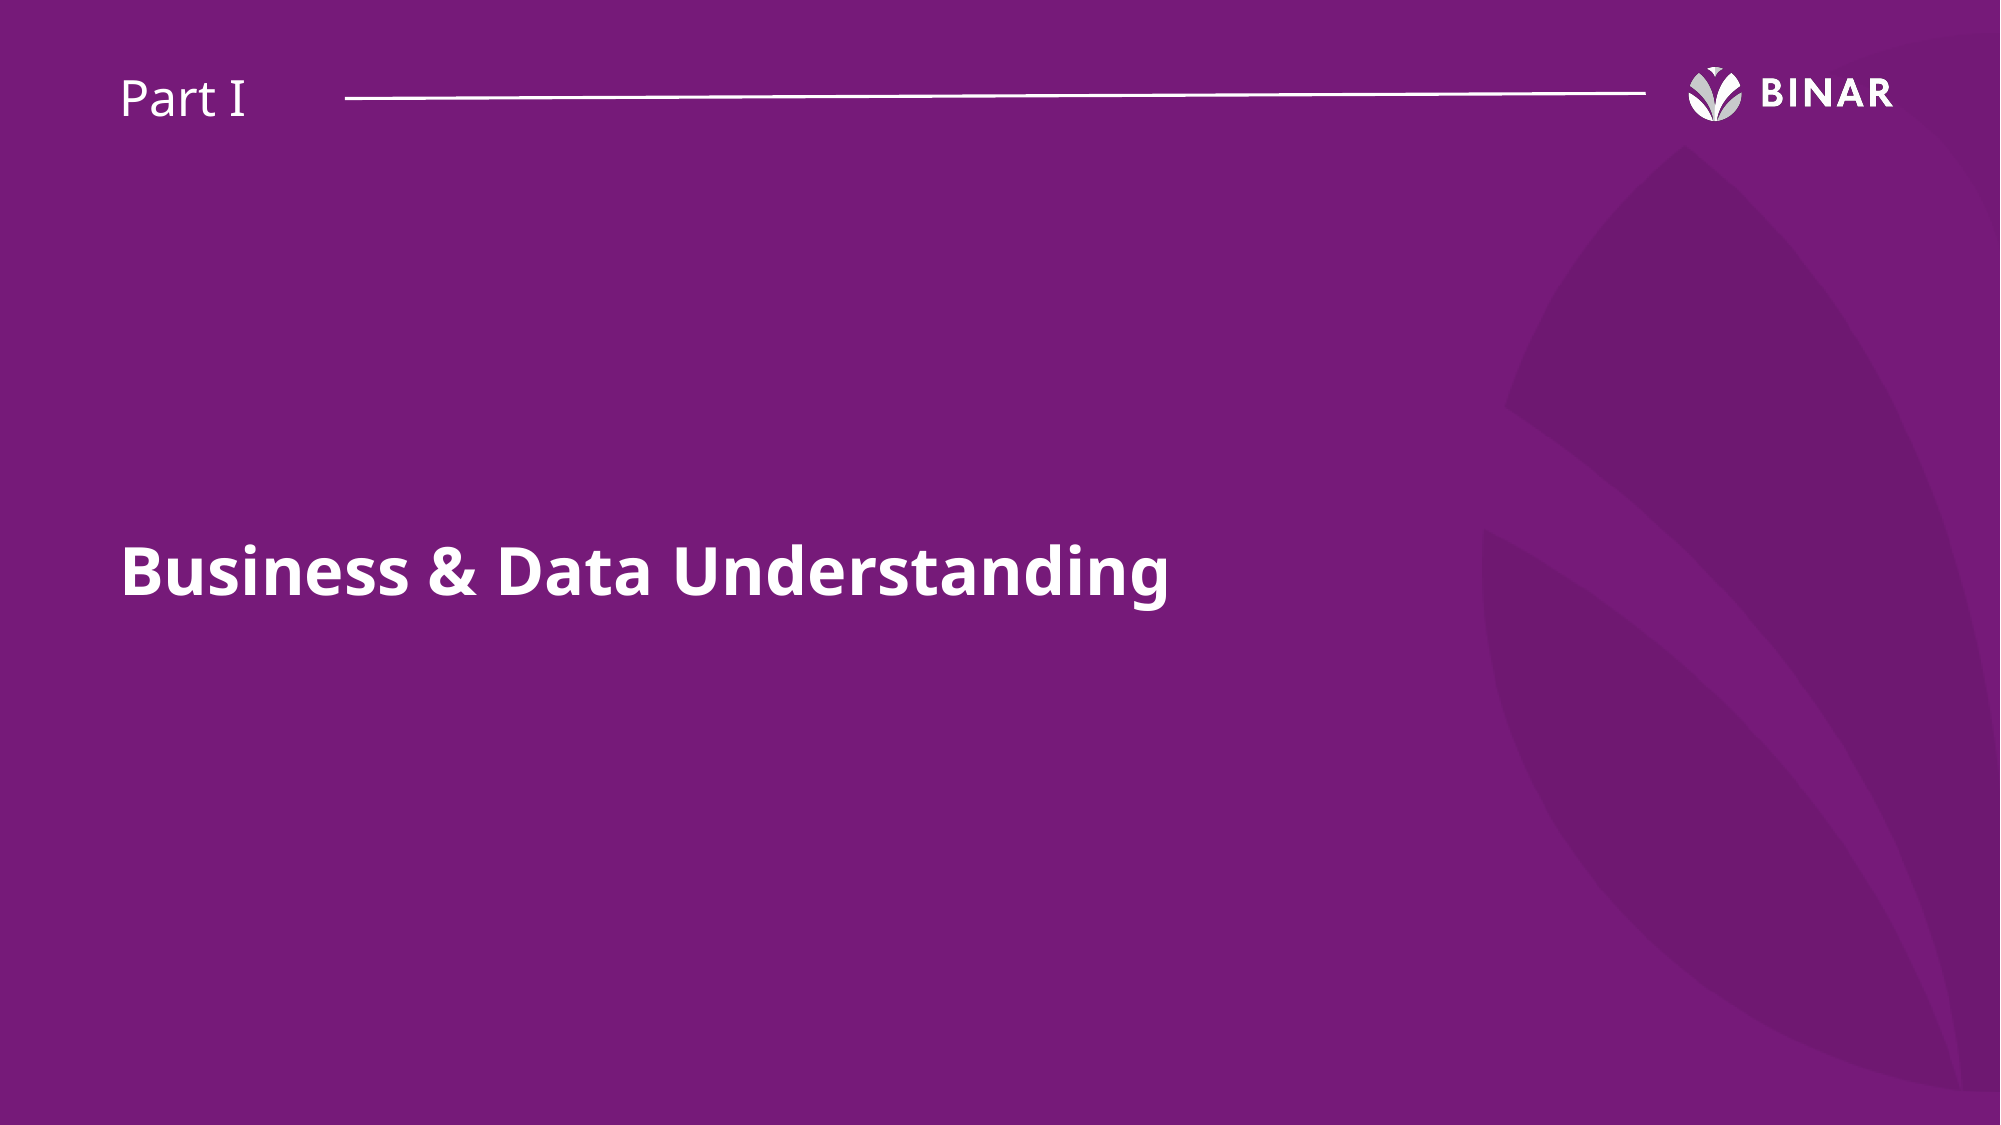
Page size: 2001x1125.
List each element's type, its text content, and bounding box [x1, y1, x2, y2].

picture [1445, 33, 2000, 1092]
text_box Part I [99, 33, 988, 159]
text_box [344, 93, 1646, 99]
text_box Business & Data Understanding [99, 499, 1439, 626]
